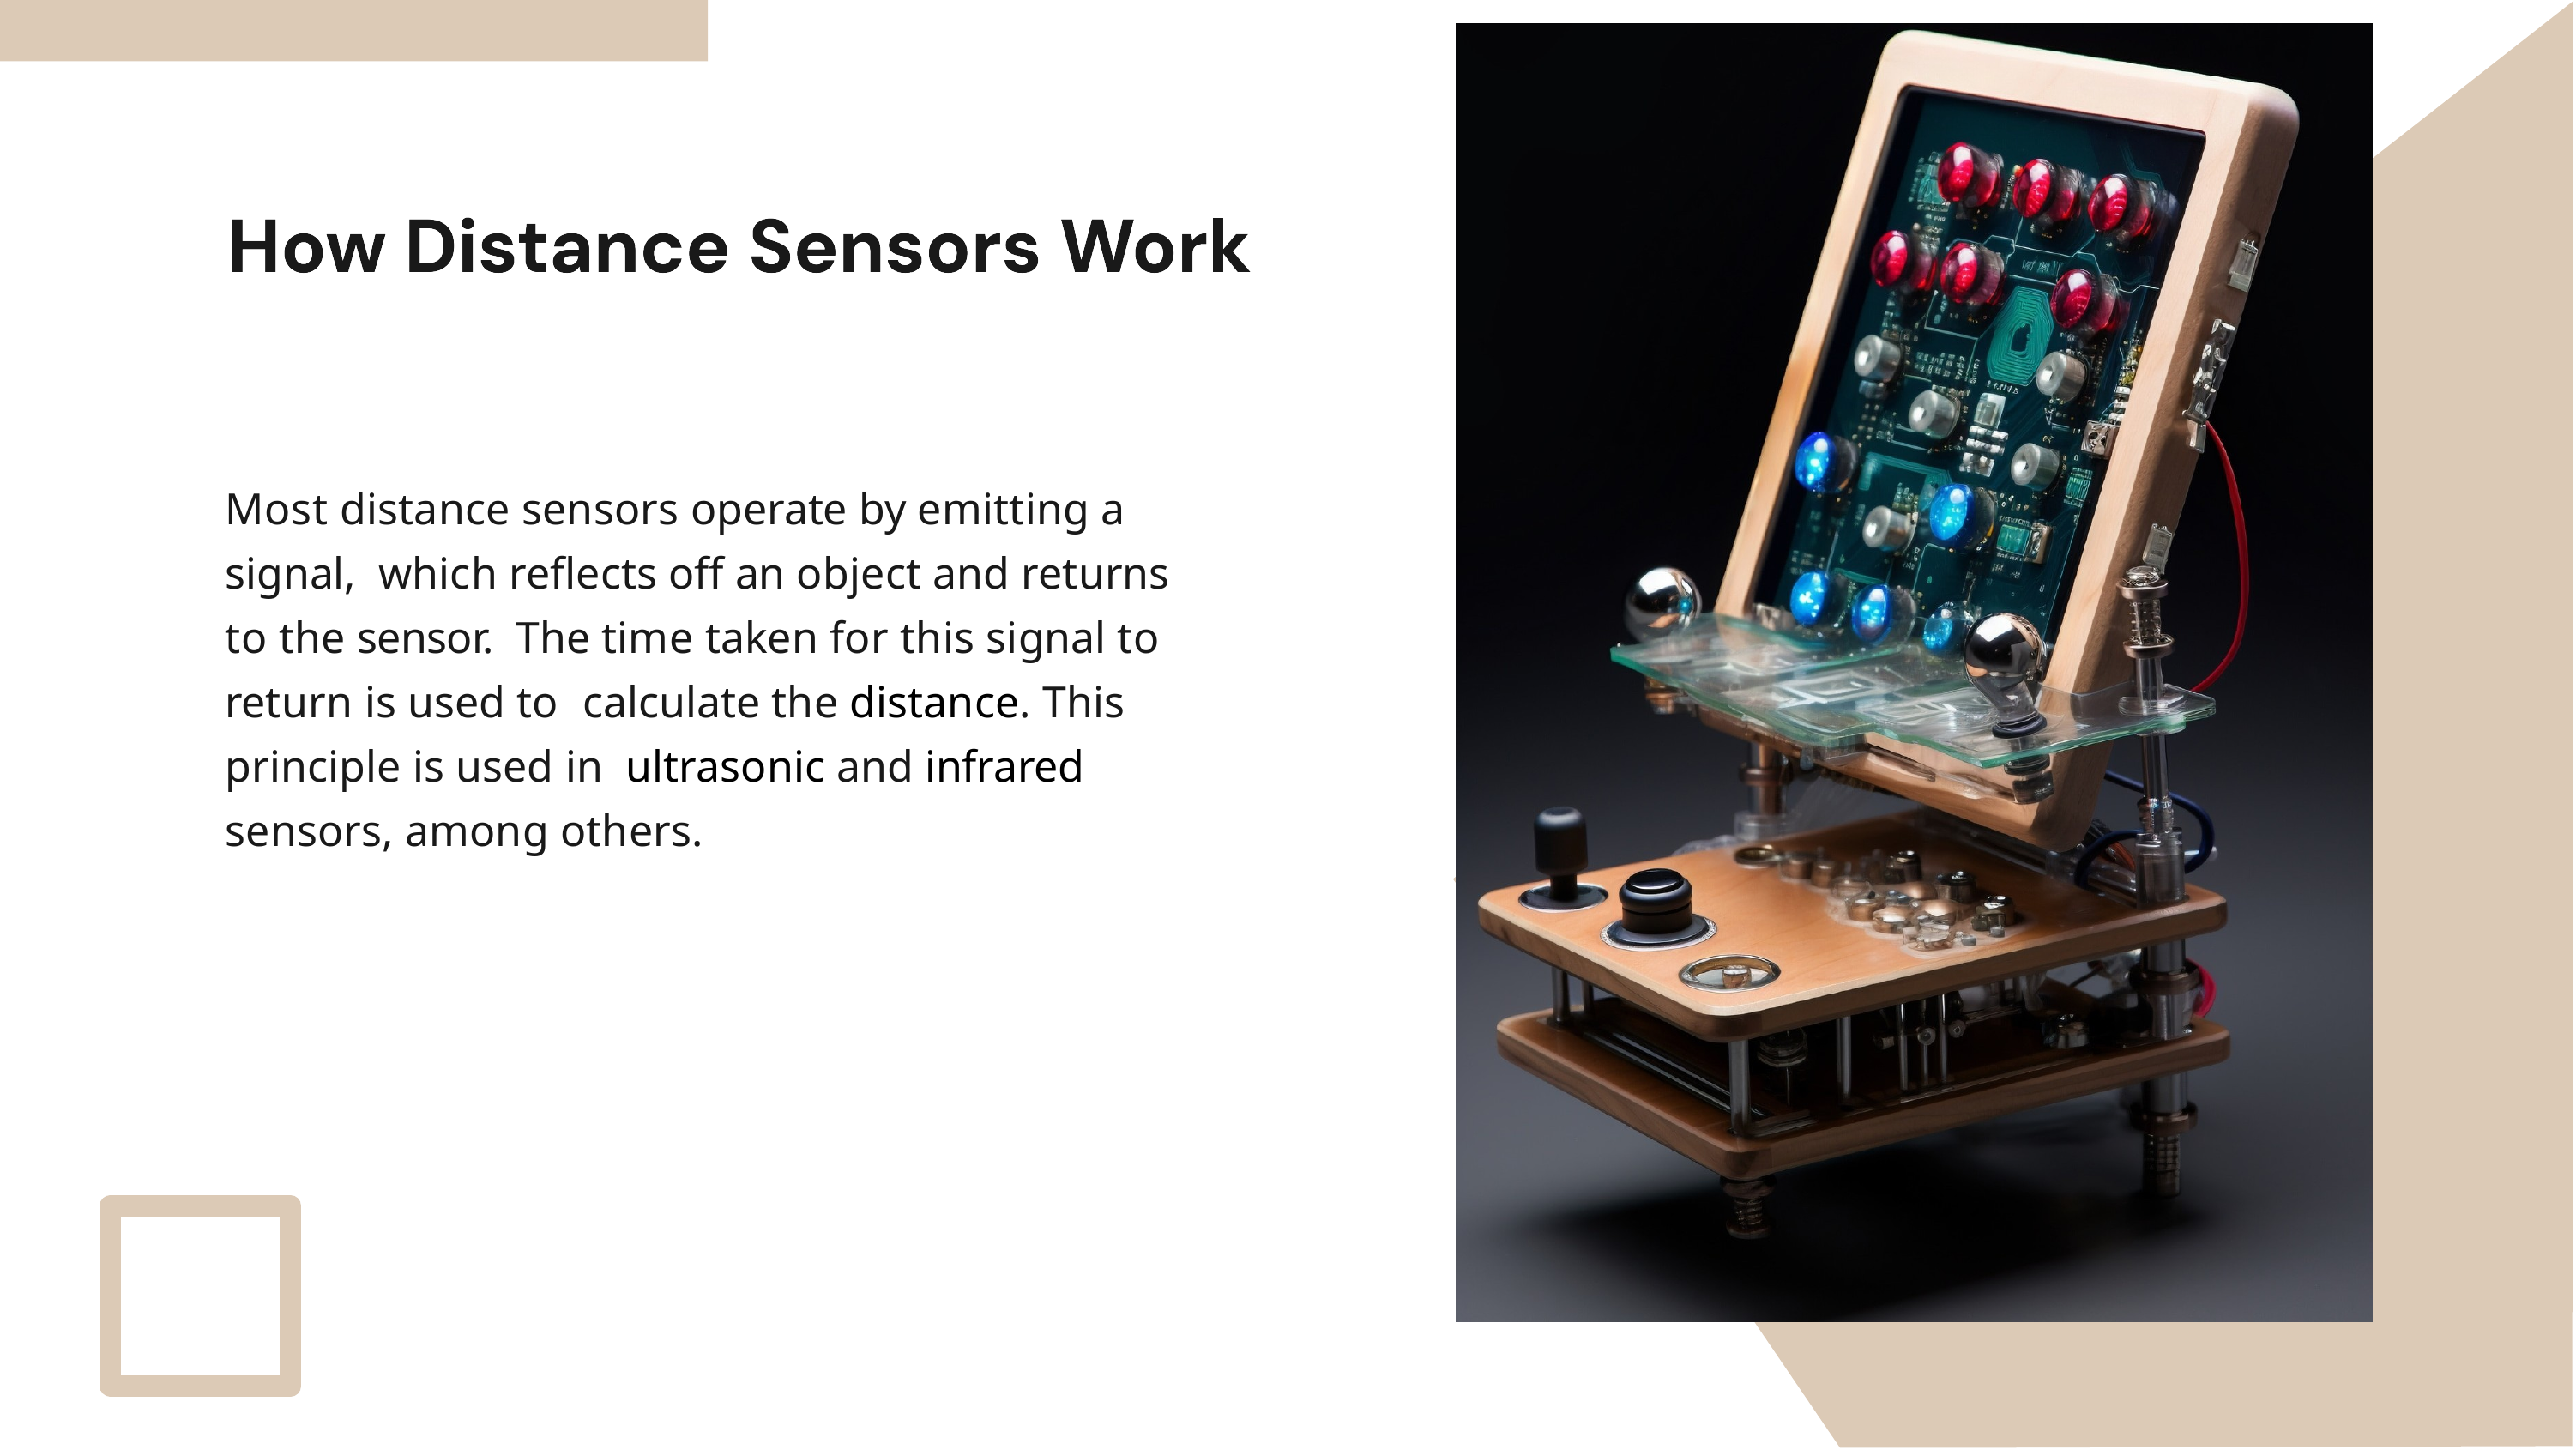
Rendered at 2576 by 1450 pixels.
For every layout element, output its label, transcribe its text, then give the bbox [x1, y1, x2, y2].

text_box [0, 0, 709, 62]
text_box [110, 1205, 291, 1387]
picture [226, 196, 1252, 296]
picture [1455, 23, 2373, 1322]
text_box Most distance sensors operate by emitting a signal, which reﬂects off an object and returns to the sensor. The time taken for this signal to return is used to calculate the distance. This principle is used in ultrasonic and infrared sensors, among others. [223, 467, 1211, 855]
text_box [1759, 1, 2573, 1448]
